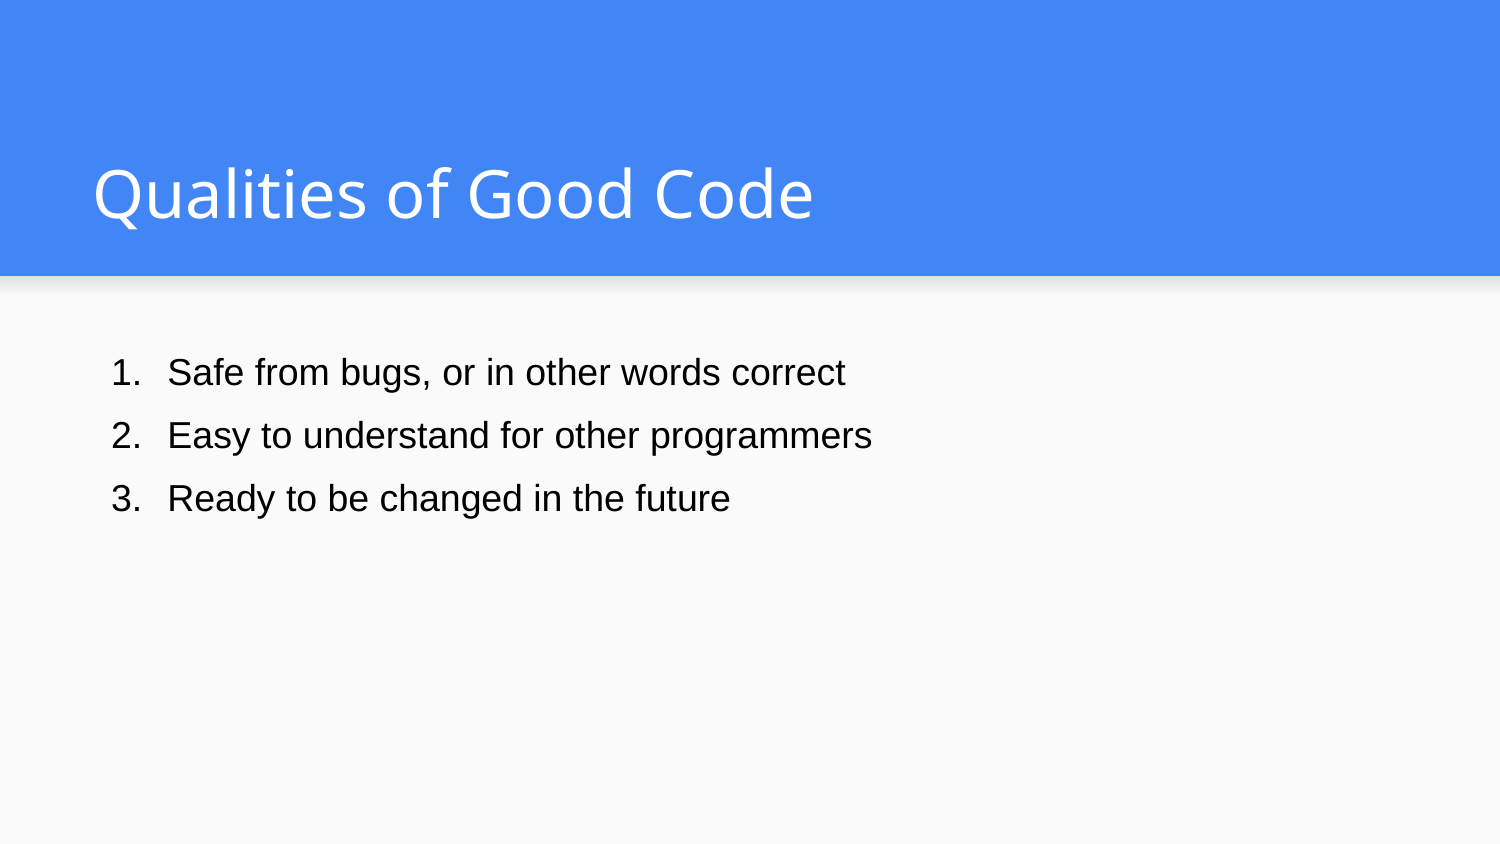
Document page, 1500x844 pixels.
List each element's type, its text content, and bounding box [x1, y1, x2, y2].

list Safe from bugs, or in other words correct Easy to understand for other programmers Ready to be changed in the future [77, 314, 1427, 760]
title Qualities of Good Code [77, 121, 1427, 248]
